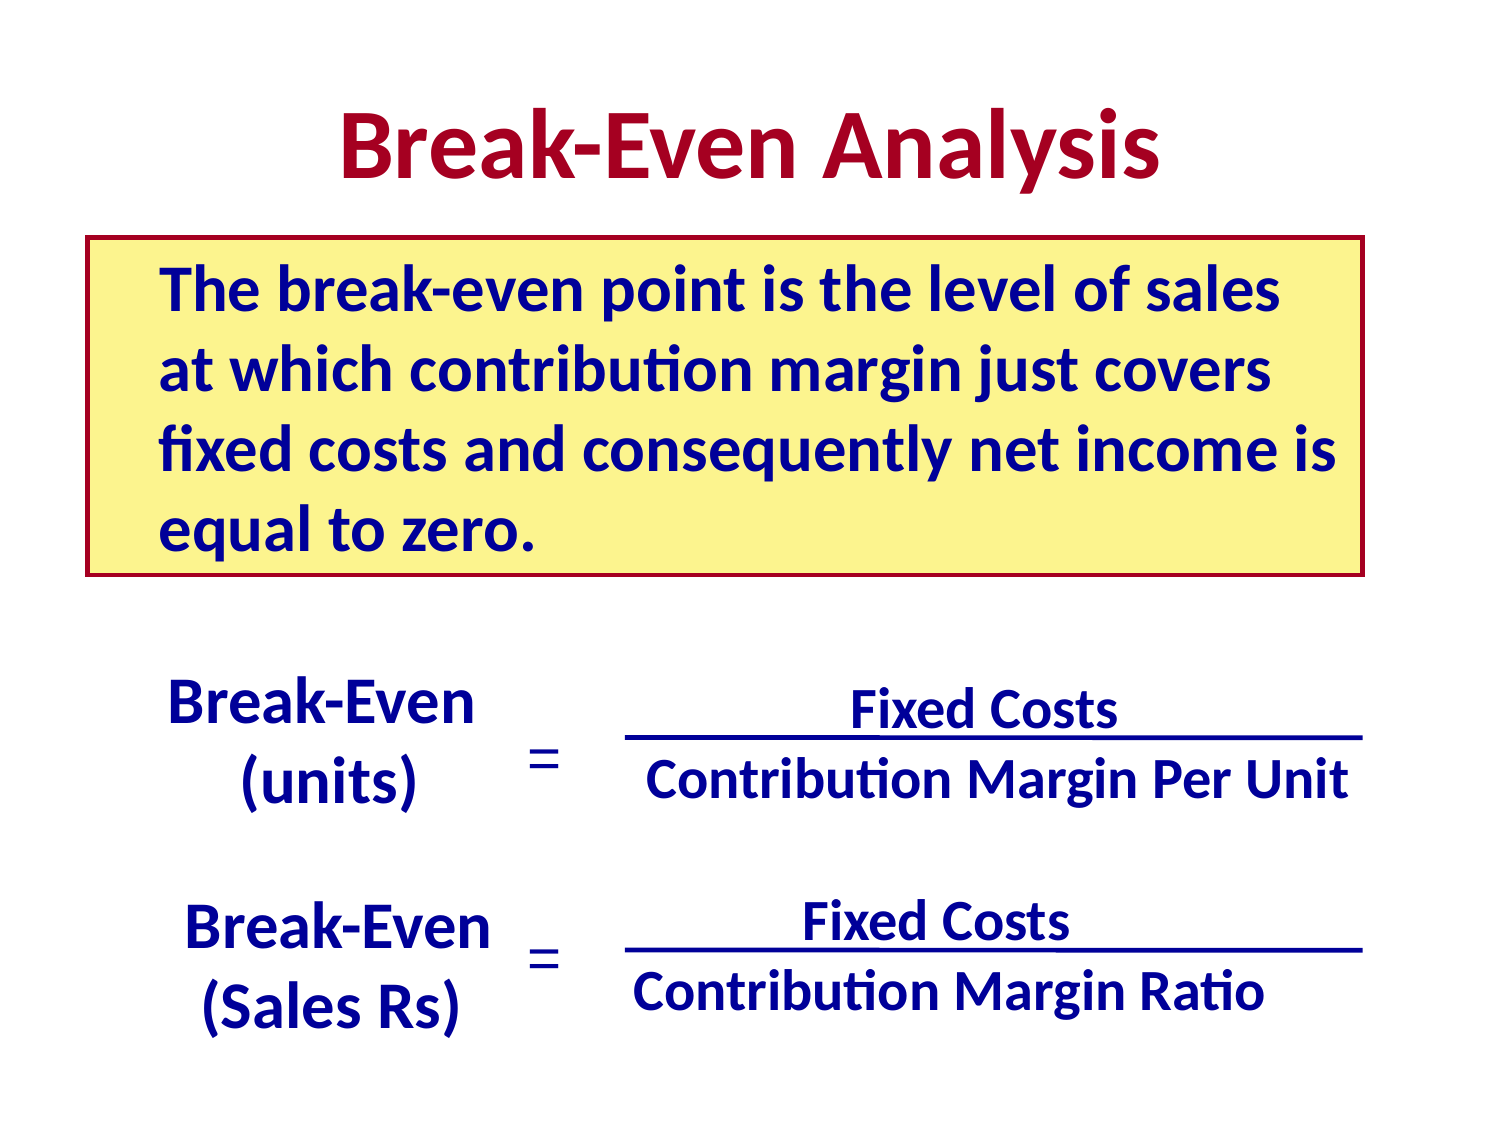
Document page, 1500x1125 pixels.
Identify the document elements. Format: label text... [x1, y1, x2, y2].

text_box Fixed Costs Contribution Margin Ratio [592, 874, 1281, 1030]
title Break-Even Analysis [75, 45, 1425, 233]
text_box = [512, 712, 575, 798]
text_box Break-Even (units) [152, 649, 506, 825]
text_box = [512, 912, 575, 998]
text_box Break-Even (Sales Rs) [124, 874, 553, 1050]
list The break-even point is the level of sales at which contribution margin just covers fixed costs and consequently net income is equal to zero. [87, 237, 1363, 575]
text_box Fixed Costs Contribution Margin Per Unit [604, 662, 1365, 818]
